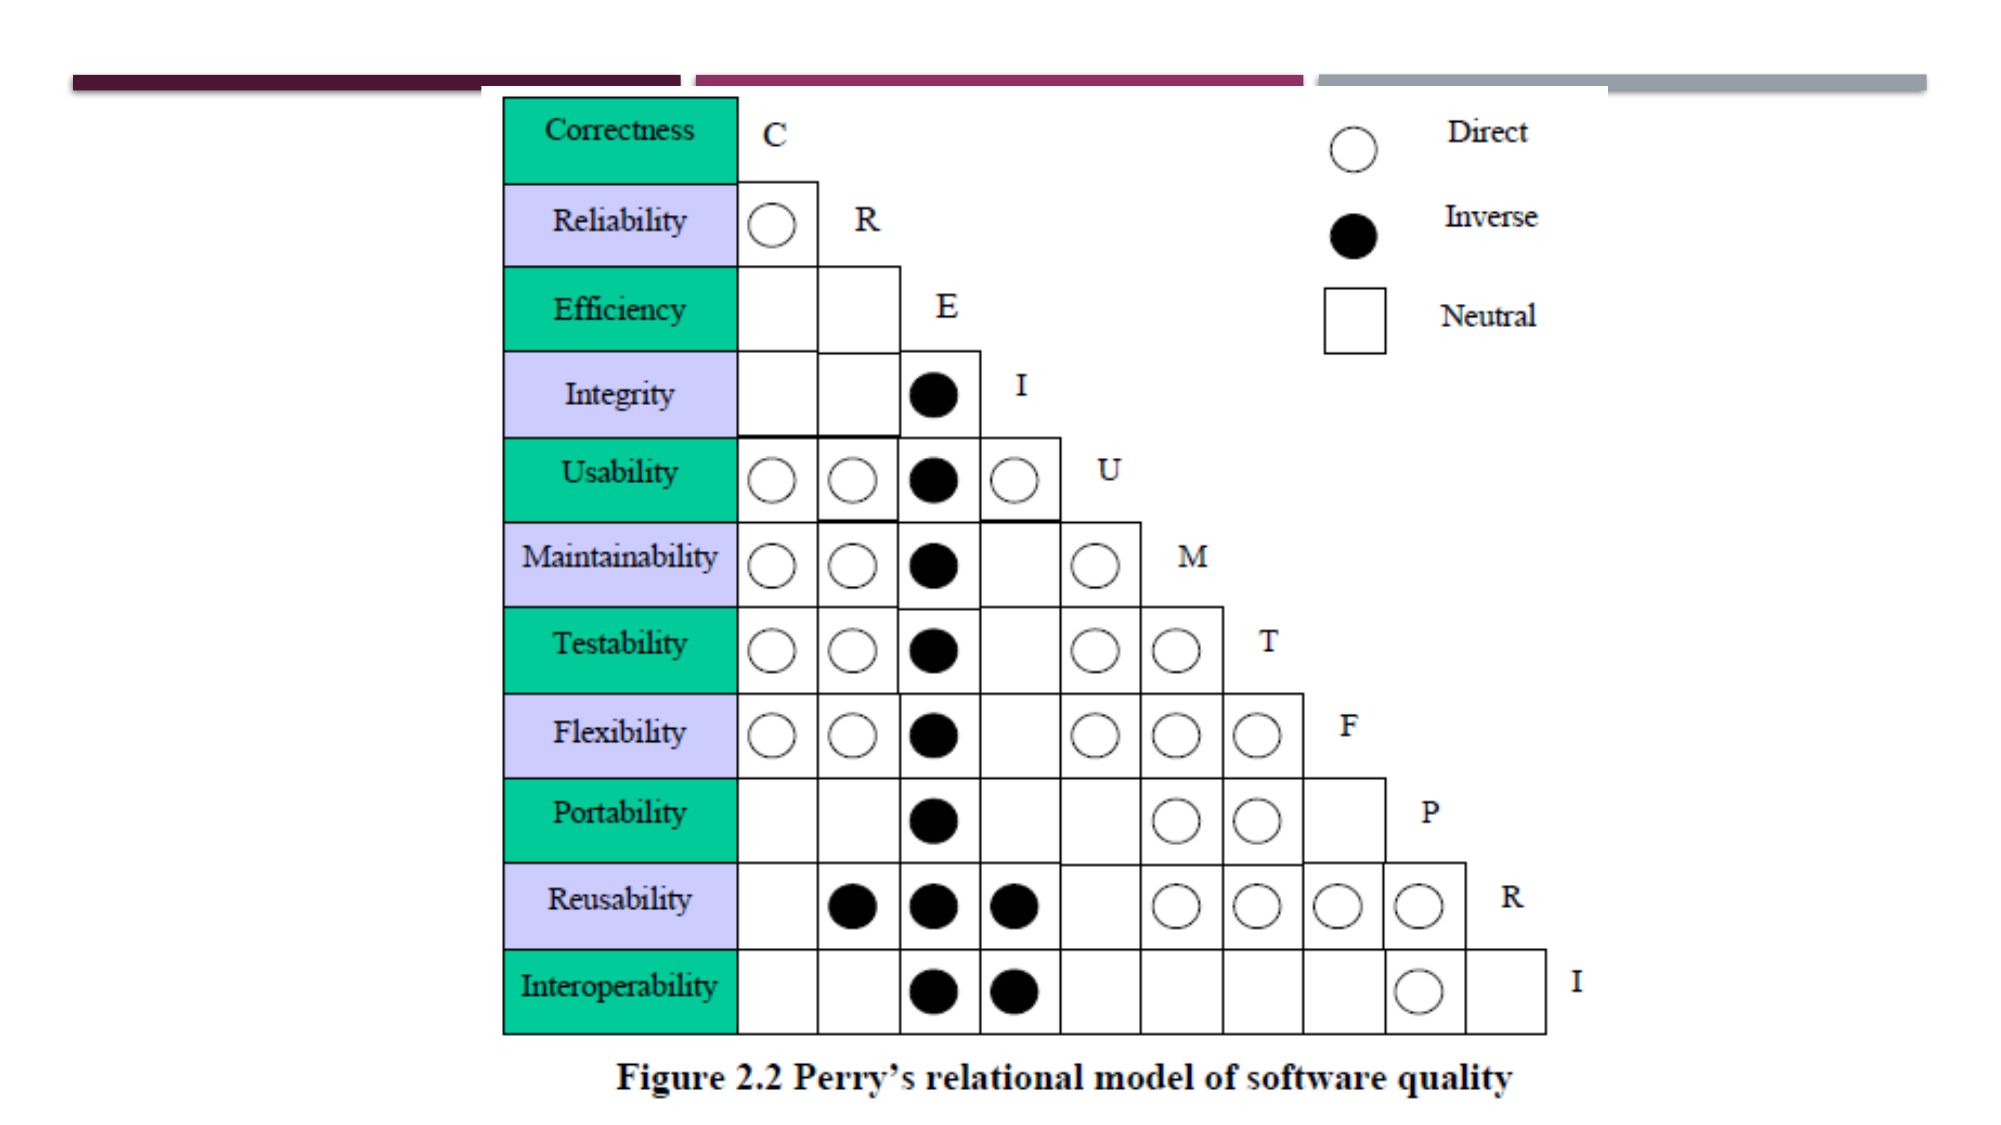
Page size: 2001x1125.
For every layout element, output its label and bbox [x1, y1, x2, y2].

picture [480, 86, 1609, 1110]
